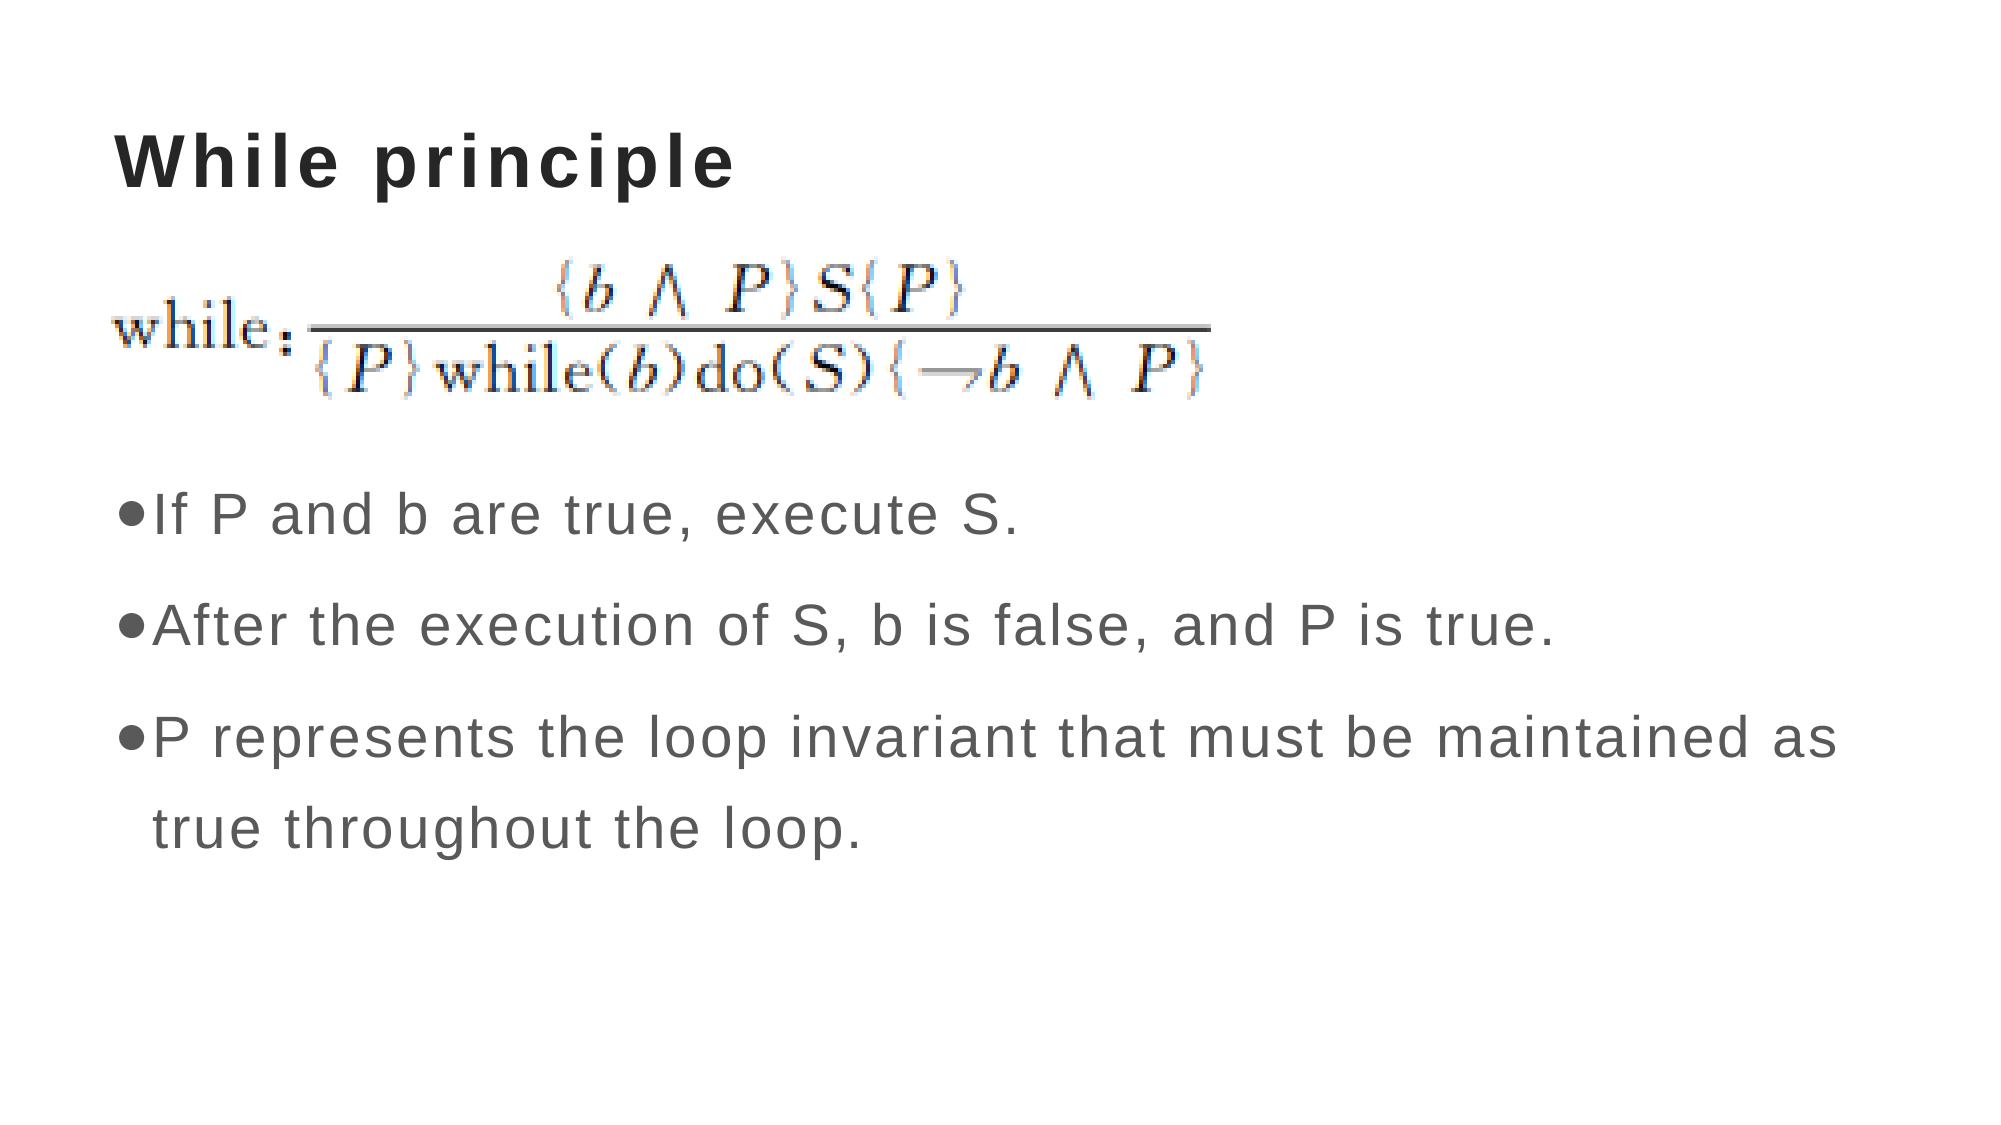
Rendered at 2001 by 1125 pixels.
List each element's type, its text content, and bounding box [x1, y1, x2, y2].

list If P and b are true, execute S. After the execution of S, b is false, and P is true. P represents the loop invariant that must be maintained as true throughout the loop. [99, 244, 1900, 1026]
title While principle [99, 99, 1900, 216]
picture [99, 244, 1240, 430]
